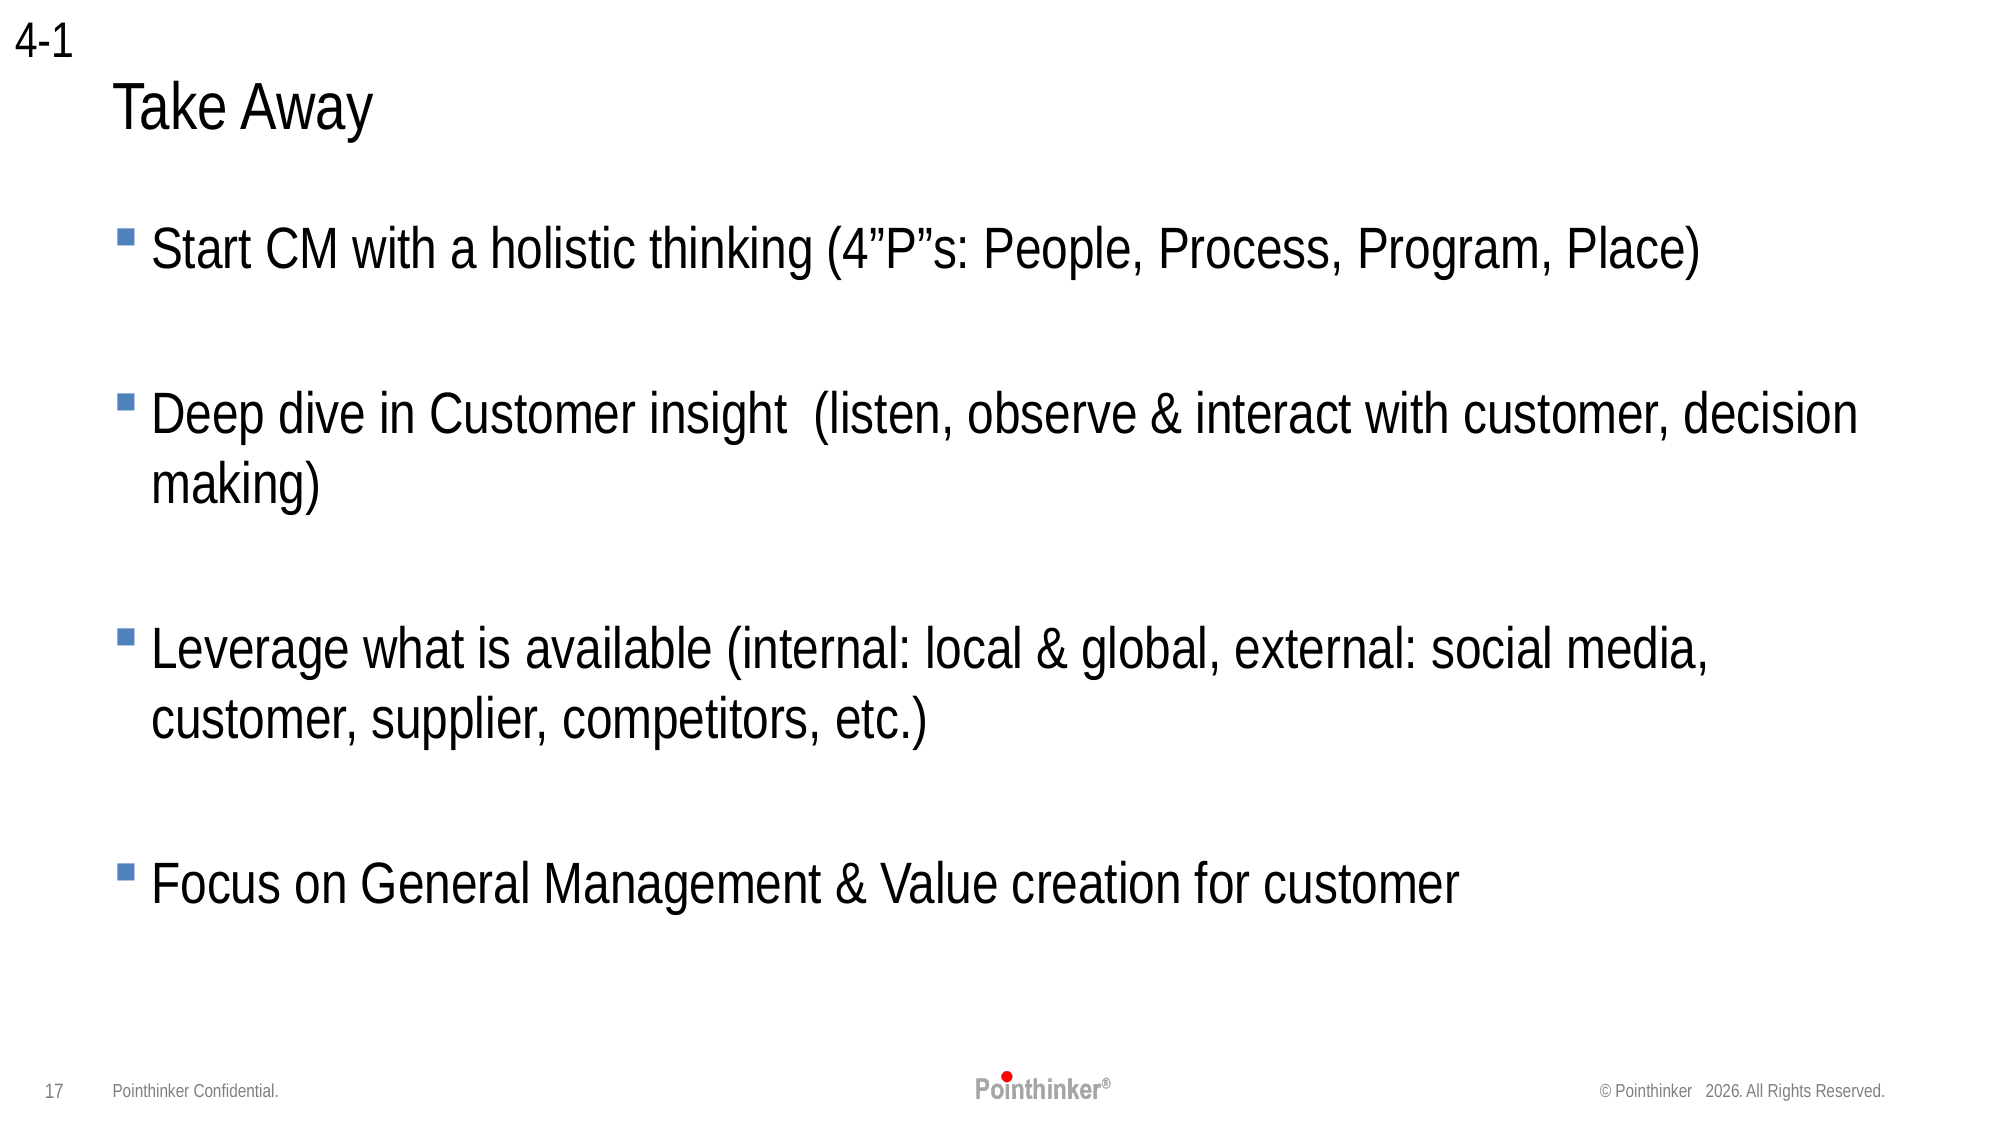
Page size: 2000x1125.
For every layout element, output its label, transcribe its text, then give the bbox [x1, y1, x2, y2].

text_box 4-1 [0, 0, 113, 75]
title Take Away [112, 75, 1883, 150]
picture [952, 1062, 1124, 1122]
list Start CM with a holistic thinking (4”P”s: People, Process, Program, Place) Deep dive in Customer insight (listen, observe & interact with customer, decision making) Leverage what is available (internal: local & global, external: social media, customer, supplier, competitors, etc.) Focus on General Management & Value creation for customer [112, 210, 1883, 960]
